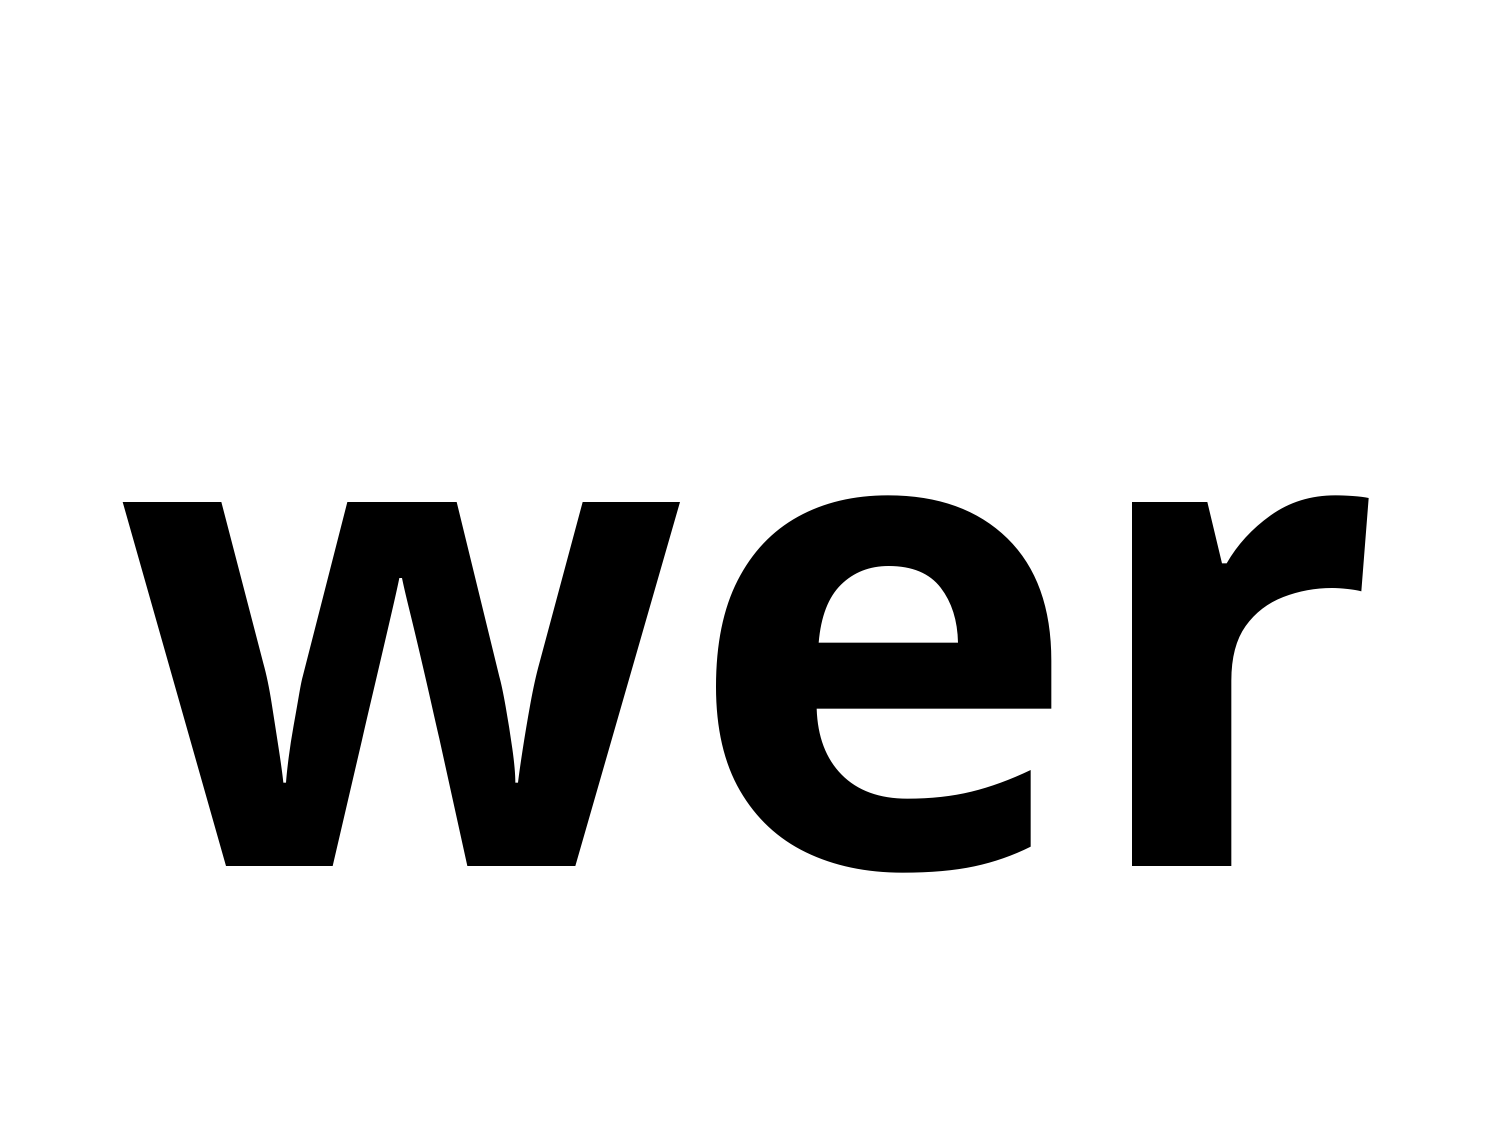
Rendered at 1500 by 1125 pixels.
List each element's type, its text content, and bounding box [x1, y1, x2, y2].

text_box wer [112, 224, 1388, 975]
